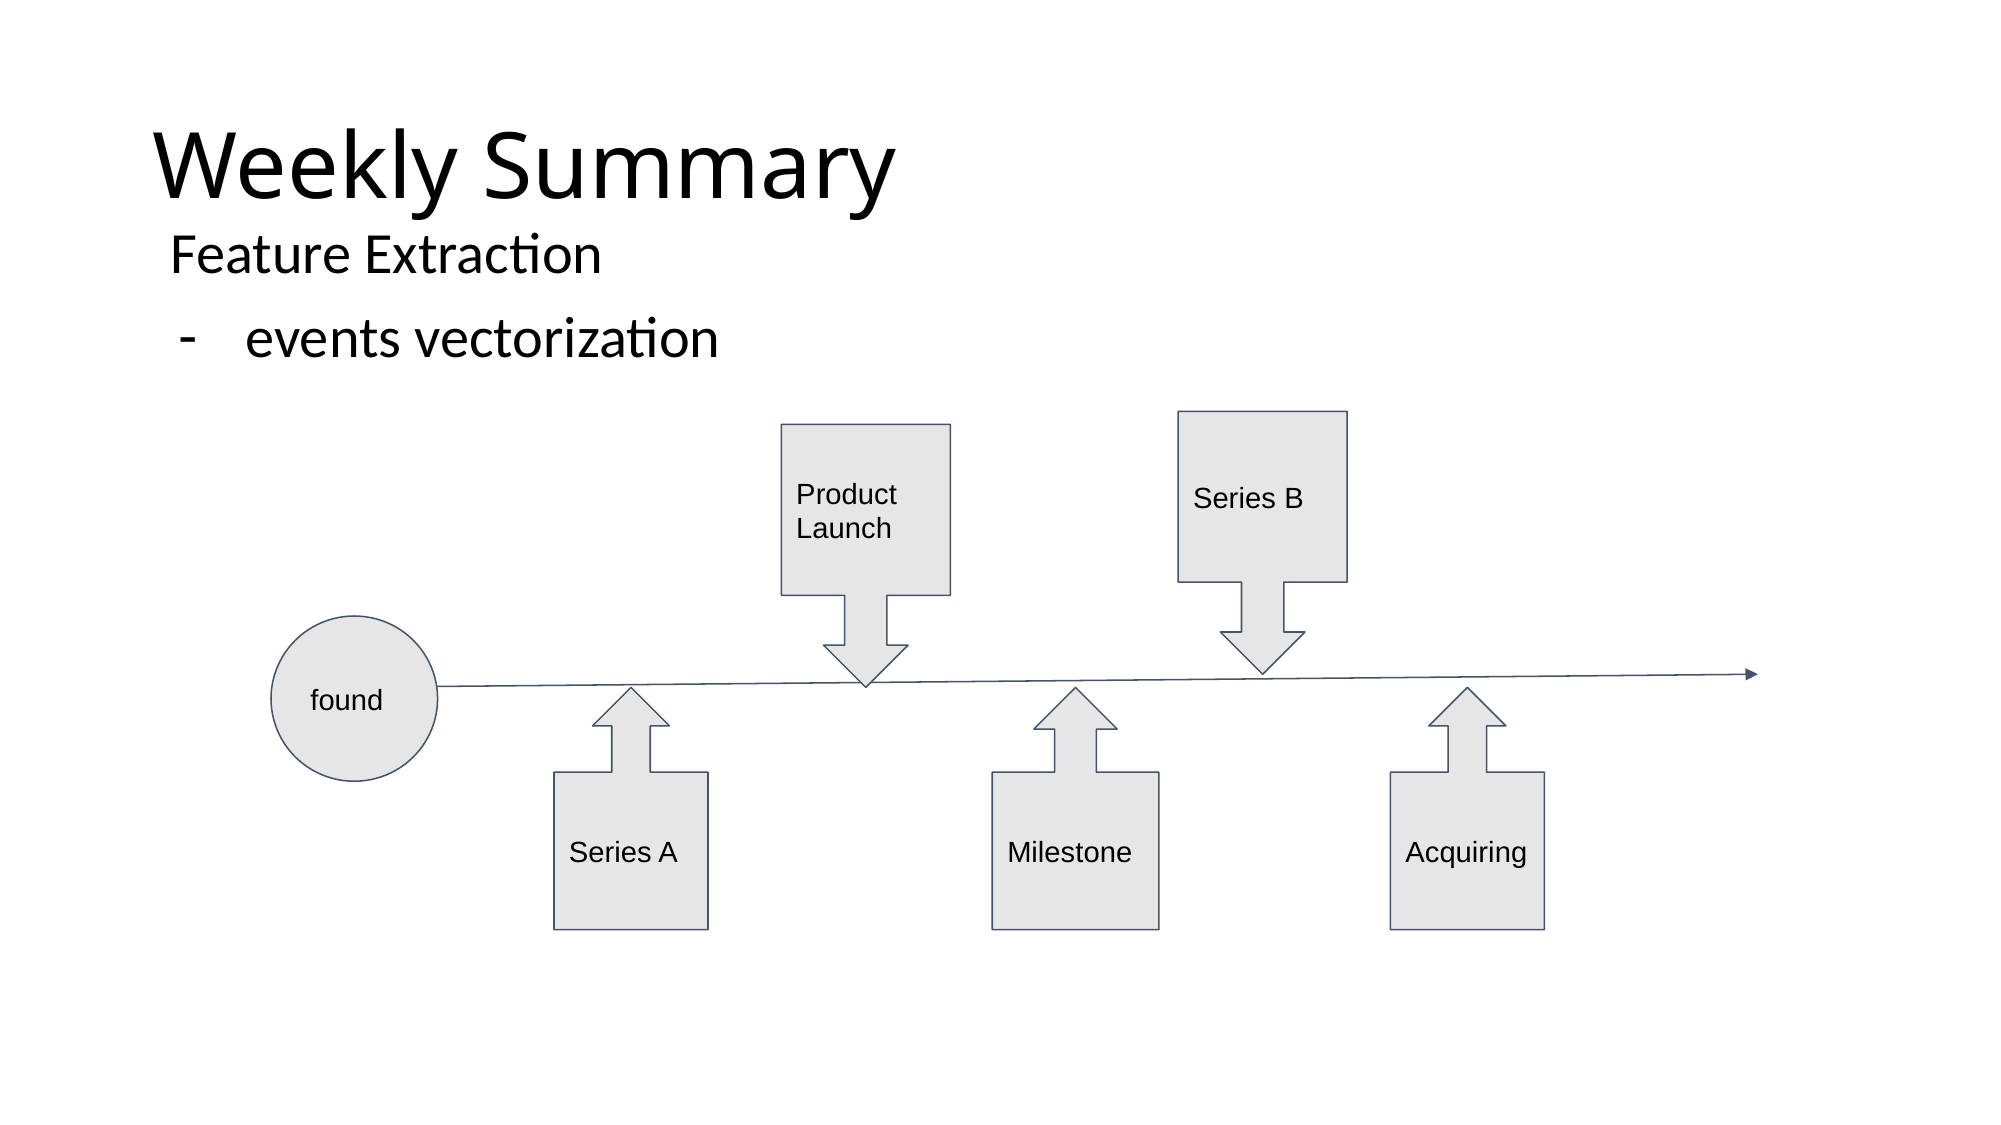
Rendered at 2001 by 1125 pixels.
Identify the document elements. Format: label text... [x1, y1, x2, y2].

list Feature Extraction events vectorization [155, 215, 1881, 930]
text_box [270, 411, 1758, 930]
title Weekly Summary [137, 59, 1863, 278]
